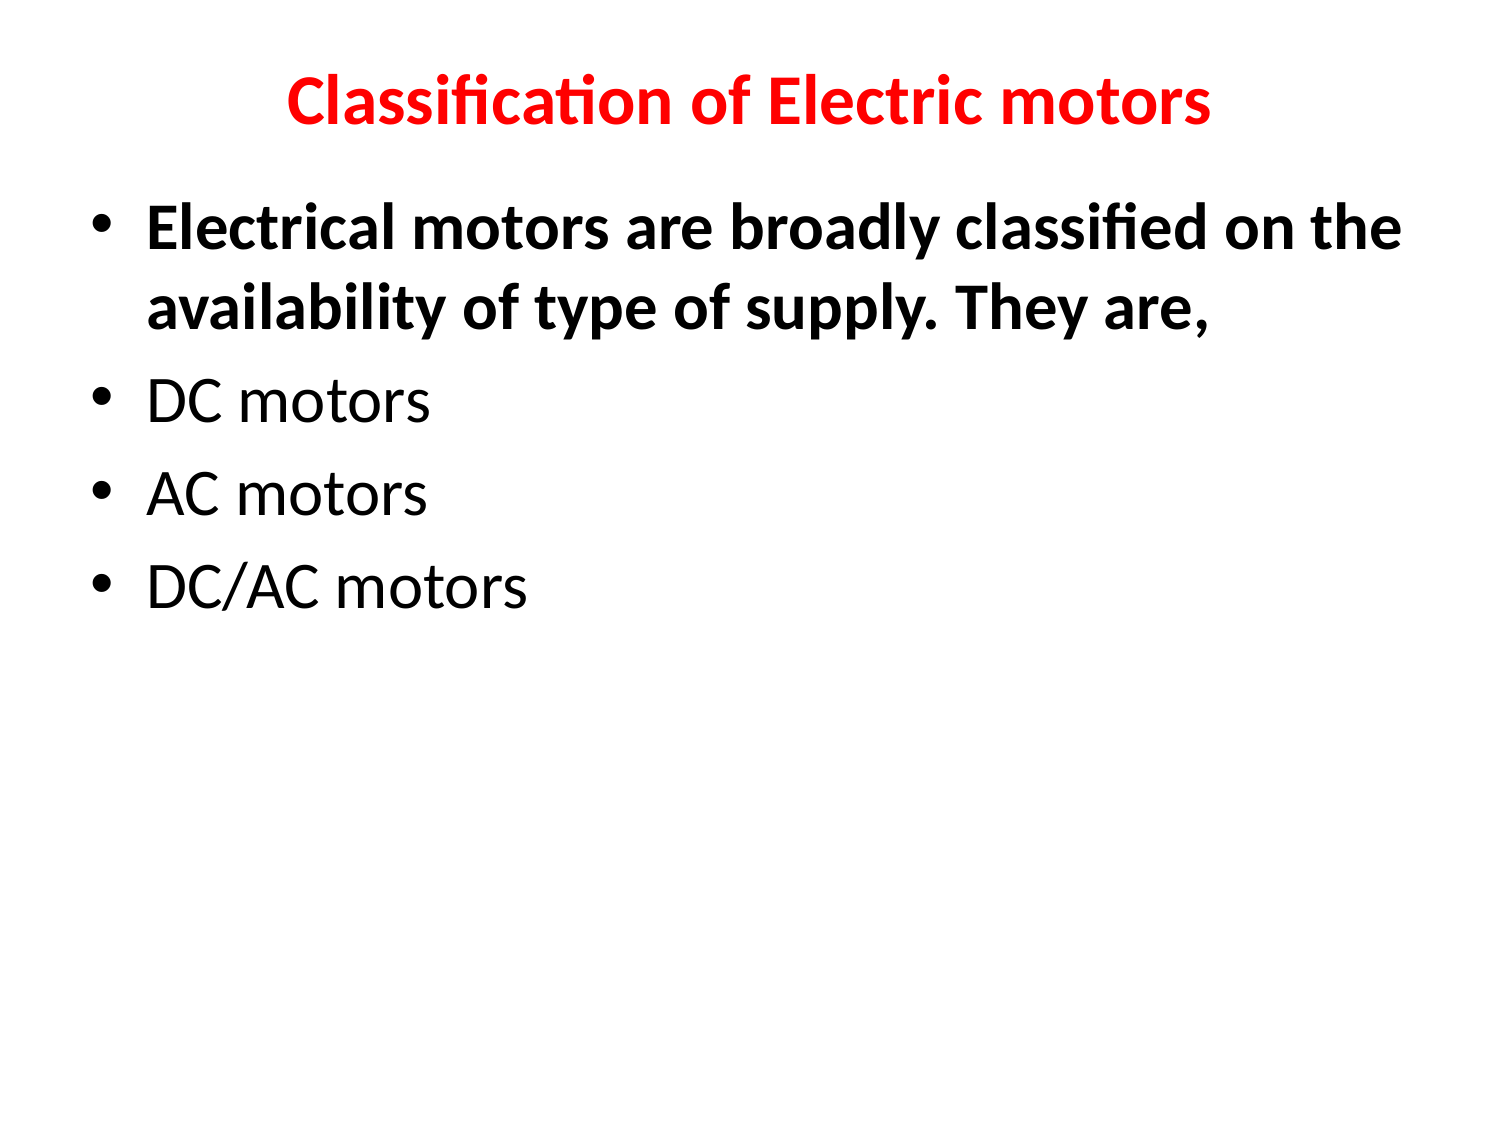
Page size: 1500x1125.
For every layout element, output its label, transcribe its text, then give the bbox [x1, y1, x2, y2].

list Electrical motors are broadly classified on the availability of type of supply. They are, DC motors AC motors DC/AC motors [75, 174, 1425, 1005]
title Classification of Electric motors [75, 45, 1425, 174]
